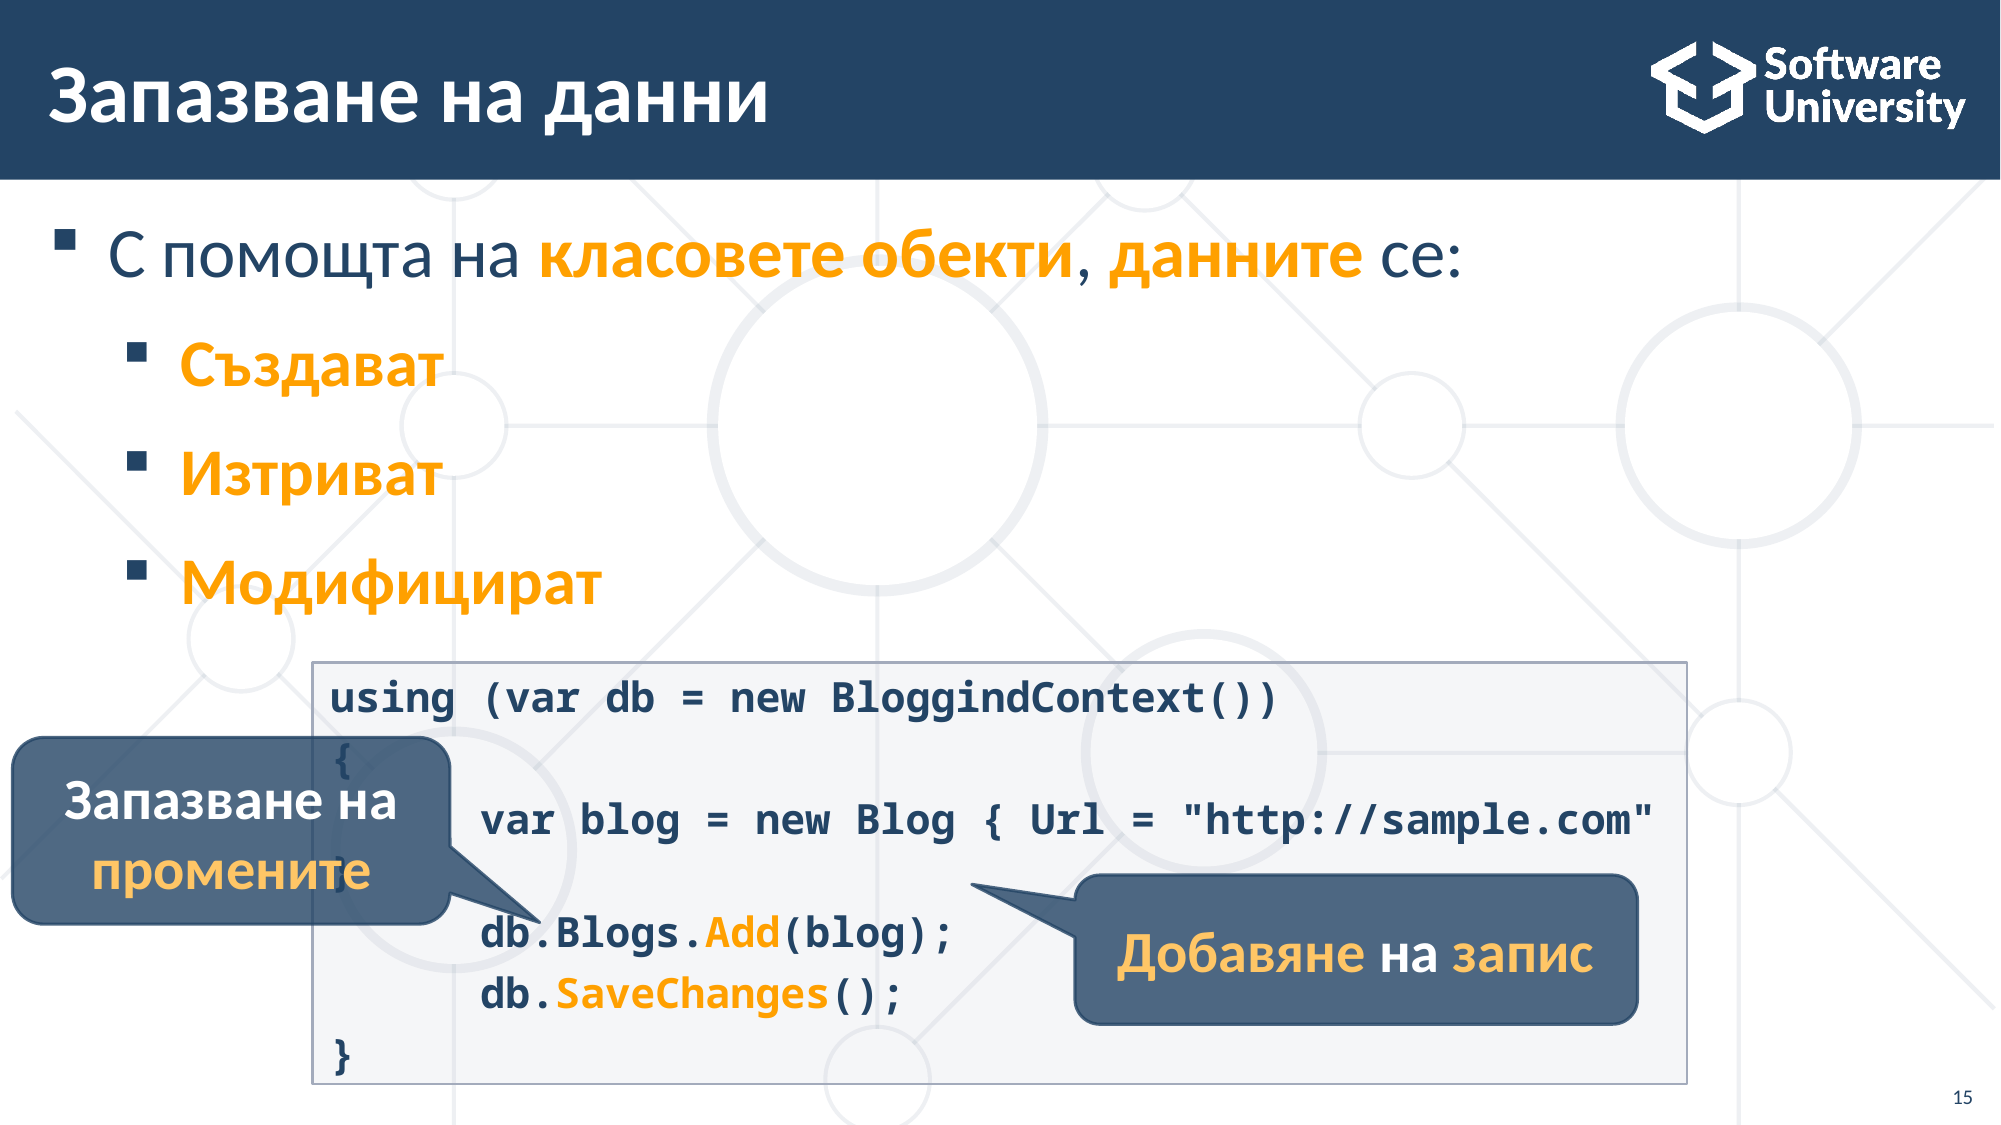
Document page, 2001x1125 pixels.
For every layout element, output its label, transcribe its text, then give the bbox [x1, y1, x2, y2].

title Запазване на данни [31, 16, 1625, 162]
slide_number 15 [1927, 1067, 1989, 1117]
text_box using (var db = new BloggindContext()) { var blog = new Blog { Url = "http://sample.com" } db.Blogs.Add(blog); db.SaveChanges(); } [312, 662, 1688, 1084]
text_box Запазване на промените [10, 735, 542, 927]
picture [1651, 41, 1966, 134]
list С помощта на класовете обекти, данните се: Създават Изтриват Модифицират [31, 196, 1970, 1104]
text_box Добавяне на запис [969, 872, 1640, 1027]
